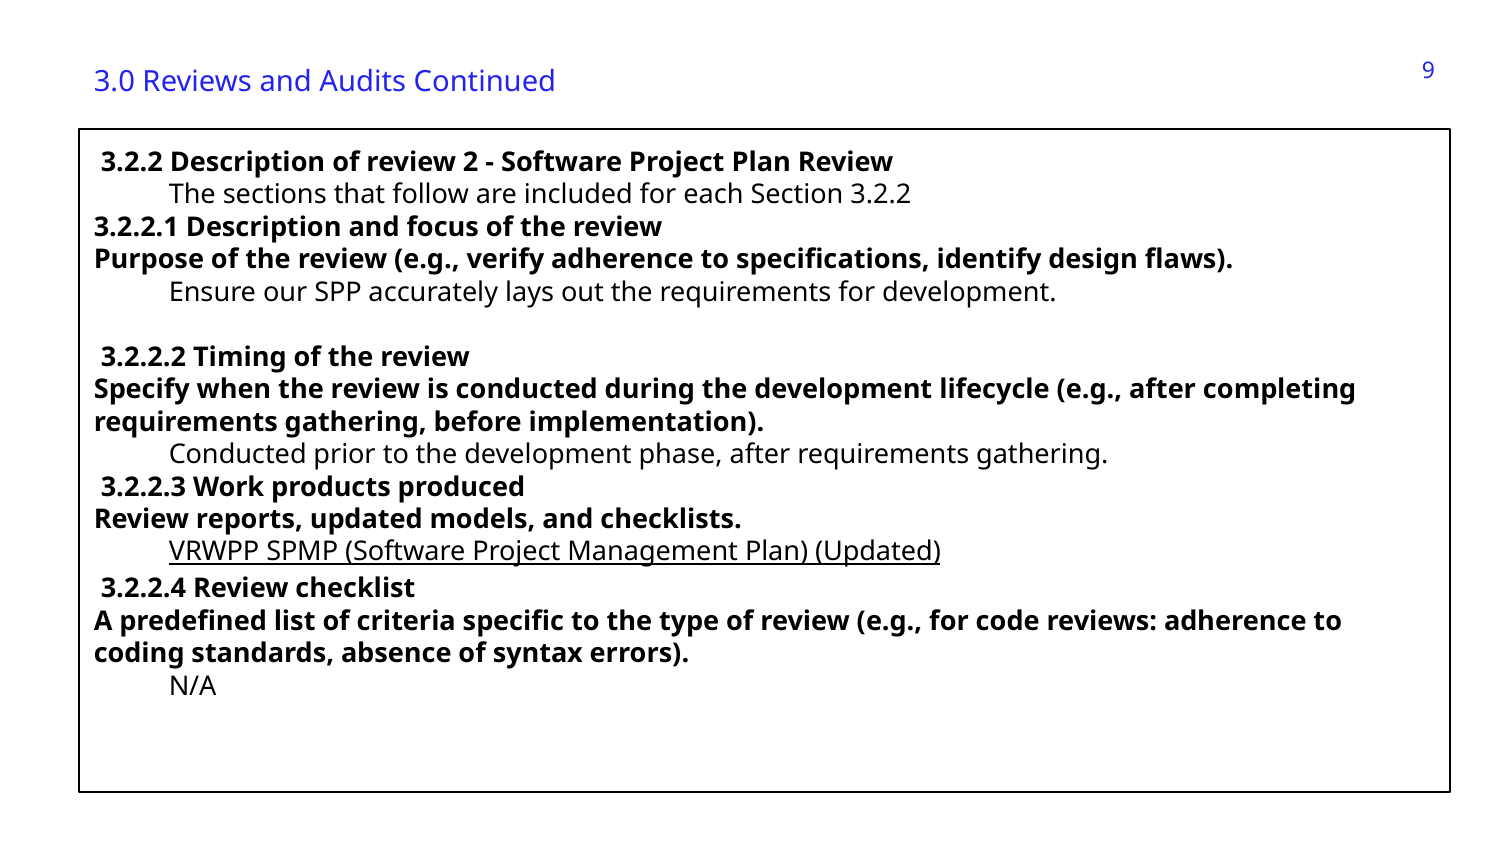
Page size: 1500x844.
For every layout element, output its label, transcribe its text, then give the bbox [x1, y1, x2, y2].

text_box 3.2.2 Description of review 2 - Software Project Plan Review The sections that follow are included for each Section 3.2.2 3.2.2.1 Description and focus of the review Purpose of the review (e.g., verify adherence to specifications, identify design flaws). Ensure our SPP accurately lays out the requirements for development. 3.2.2.2 Timing of the review Specify when the review is conducted during the development lifecycle (e.g., after completing requirements gathering, before implementation). Conducted prior to the development phase, after requirements gathering. 3.2.2.3 Work products produced Review reports, updated models, and checklists. VRWPP SPMP (Software Project Management Plan) (Updated) 3.2.2.4 Review checklist A predefined list of criteria specific to the type of review (e.g., for code reviews: adherence to coding standards, absence of syntax errors). N/A [78, 129, 1450, 792]
text_box 3.0 Reviews and Audits Continued [78, 47, 1393, 103]
slide_number ‹#› [1392, 41, 1450, 71]
